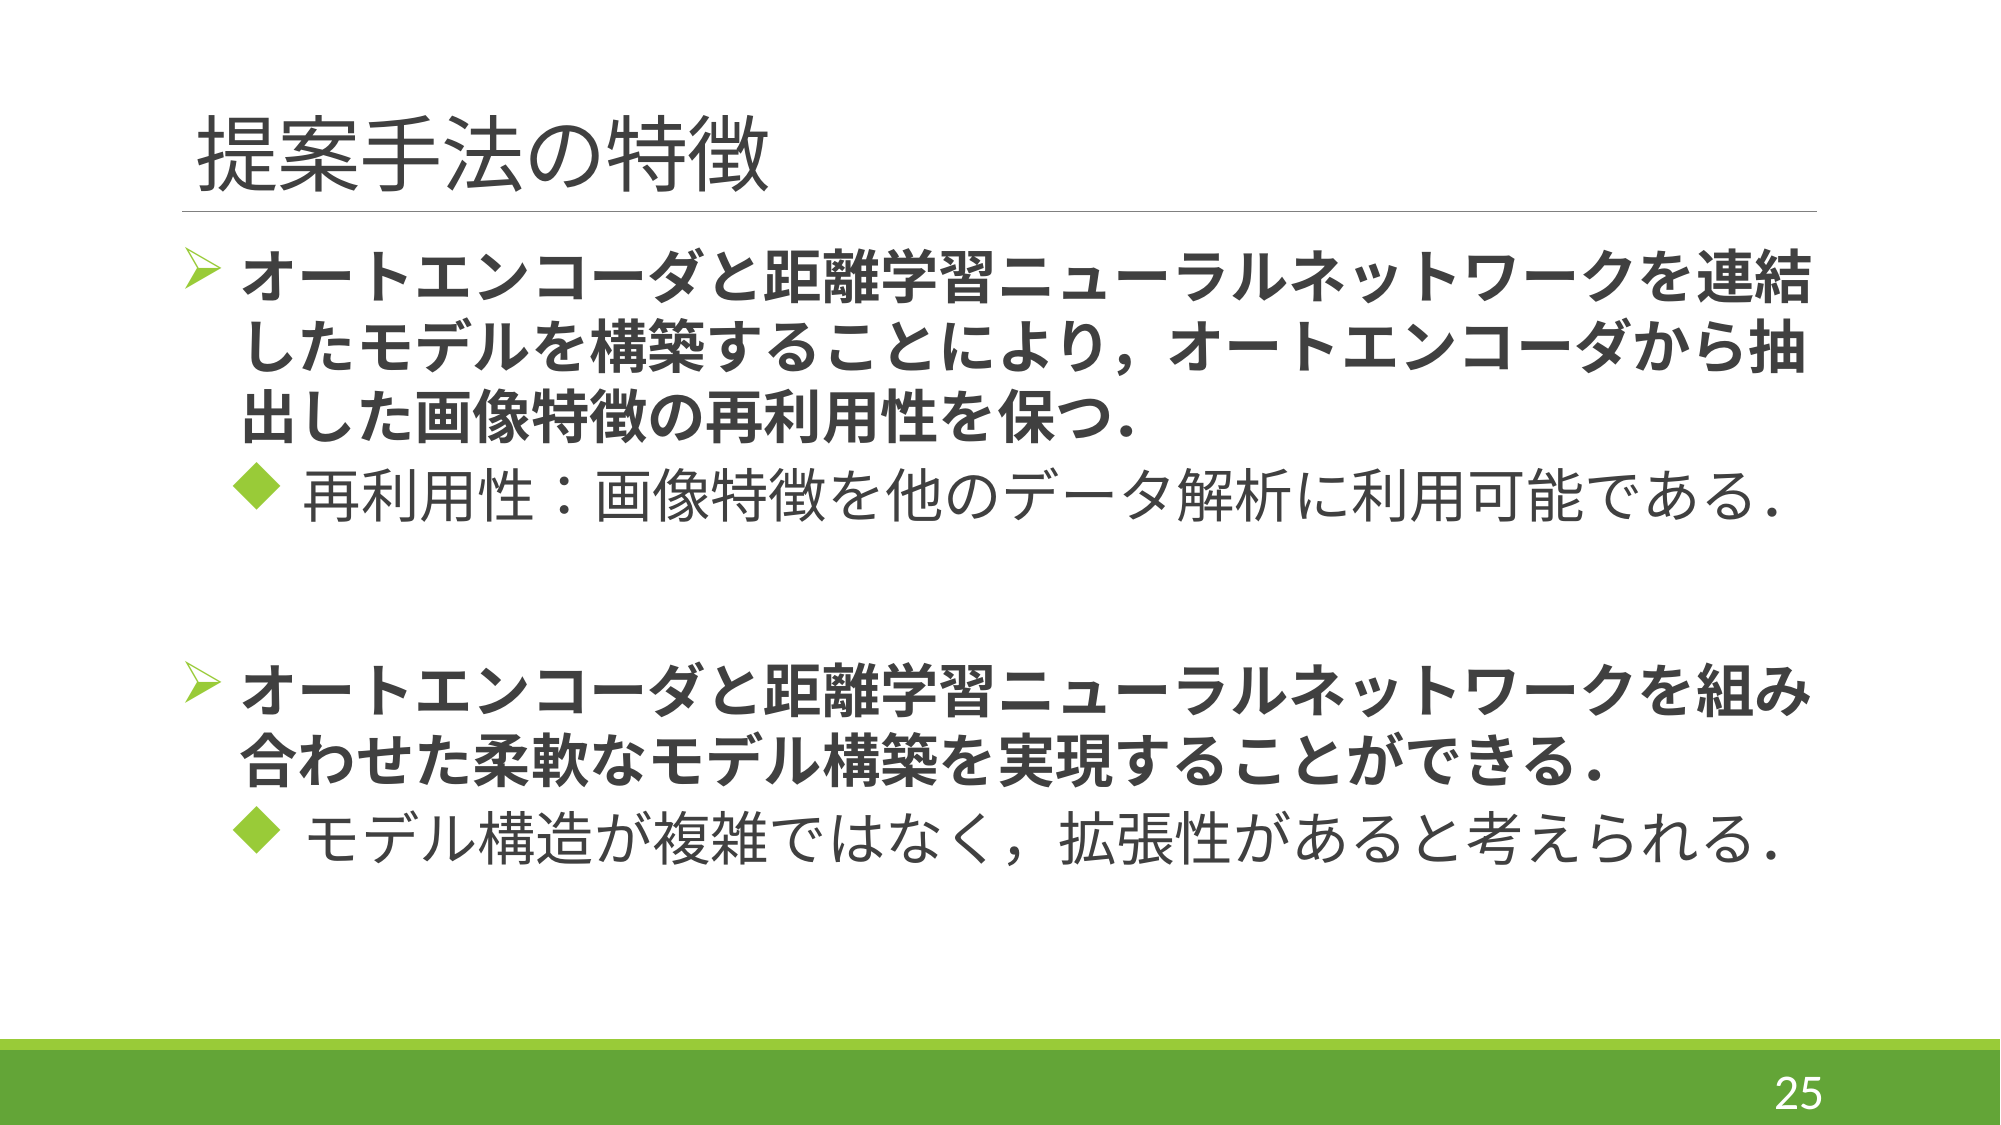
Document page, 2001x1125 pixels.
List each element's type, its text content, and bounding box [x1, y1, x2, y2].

list オートエンコーダと距離学習ニューラルネットワークを連結したモデルを構築することにより，オートエンコーダから抽出した画像特徴の再利用性を保つ． 再利用性：画像特徴を他のデータ解析に利用可能である． オートエンコーダと距離学習ニューラルネットワークを組み合わせた柔軟なモデル構築を実現することができる． モデル構造が複雑ではなく，拡張性があると考えられる． [180, 233, 1830, 1030]
slide_number 25 [1624, 1059, 1840, 1120]
title 提案手法の特徴 [180, 47, 1830, 211]
